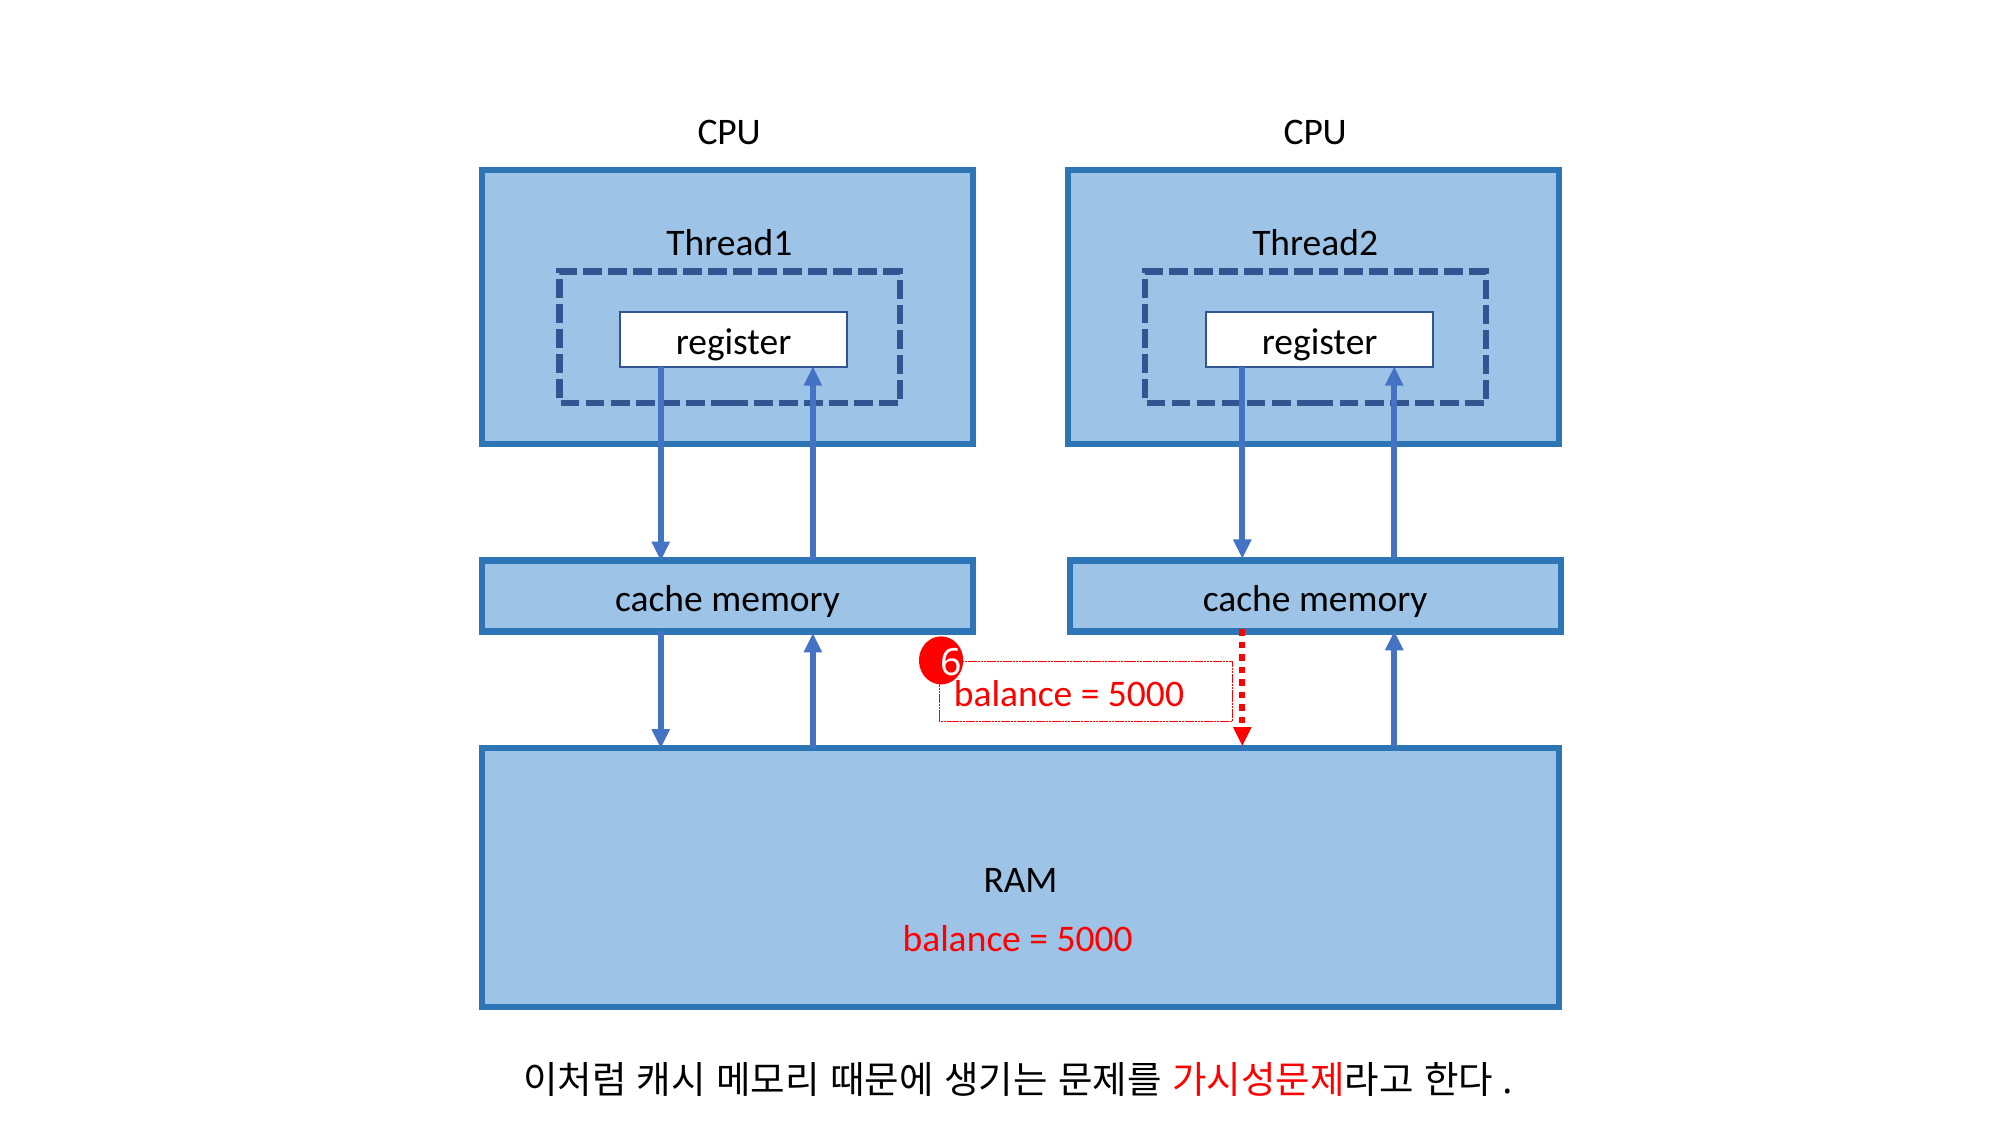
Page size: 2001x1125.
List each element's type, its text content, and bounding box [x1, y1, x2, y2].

text_box RAM [481, 747, 1560, 1008]
text_box 이처럼 캐시 메모리 때문에 생기는 문제를 가시성문제라고 한다. [508, 1049, 1528, 1109]
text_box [1068, 99, 1559, 444]
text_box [482, 99, 973, 444]
text_box cache memory [481, 559, 974, 633]
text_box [919, 636, 1233, 723]
text_box balance = 5000 [887, 906, 1148, 967]
text_box cache memory [1069, 559, 1562, 633]
